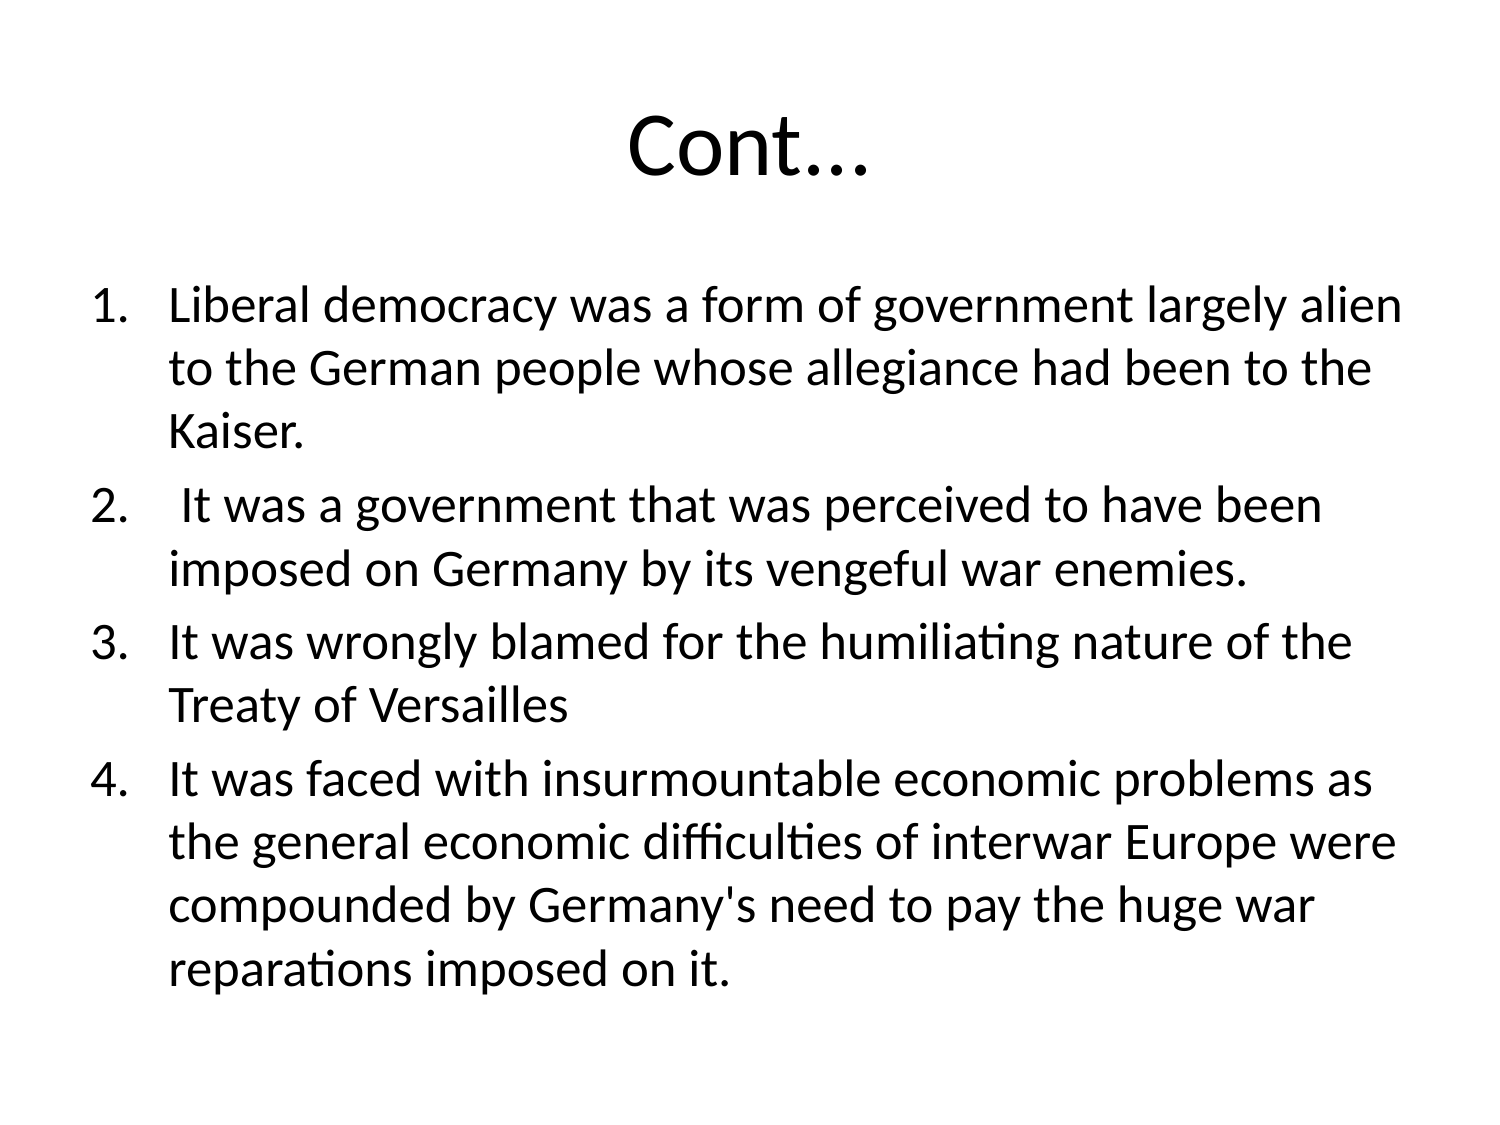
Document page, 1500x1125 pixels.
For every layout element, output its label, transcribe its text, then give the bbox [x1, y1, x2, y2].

title Cont... [75, 45, 1425, 233]
list Liberal democracy was a form of government largely alien to the German people whose allegiance had been to the Kaiser. It was a government that was perceived to have been imposed on Germany by its vengeful war enemies. It was wrongly blamed for the humiliating nature of the Treaty of Versailles It was faced with insurmountable economic problems as the general economic difficulties of interwar Europe were compounded by Germany's need to pay the huge war reparations imposed on it. [75, 262, 1425, 1005]
